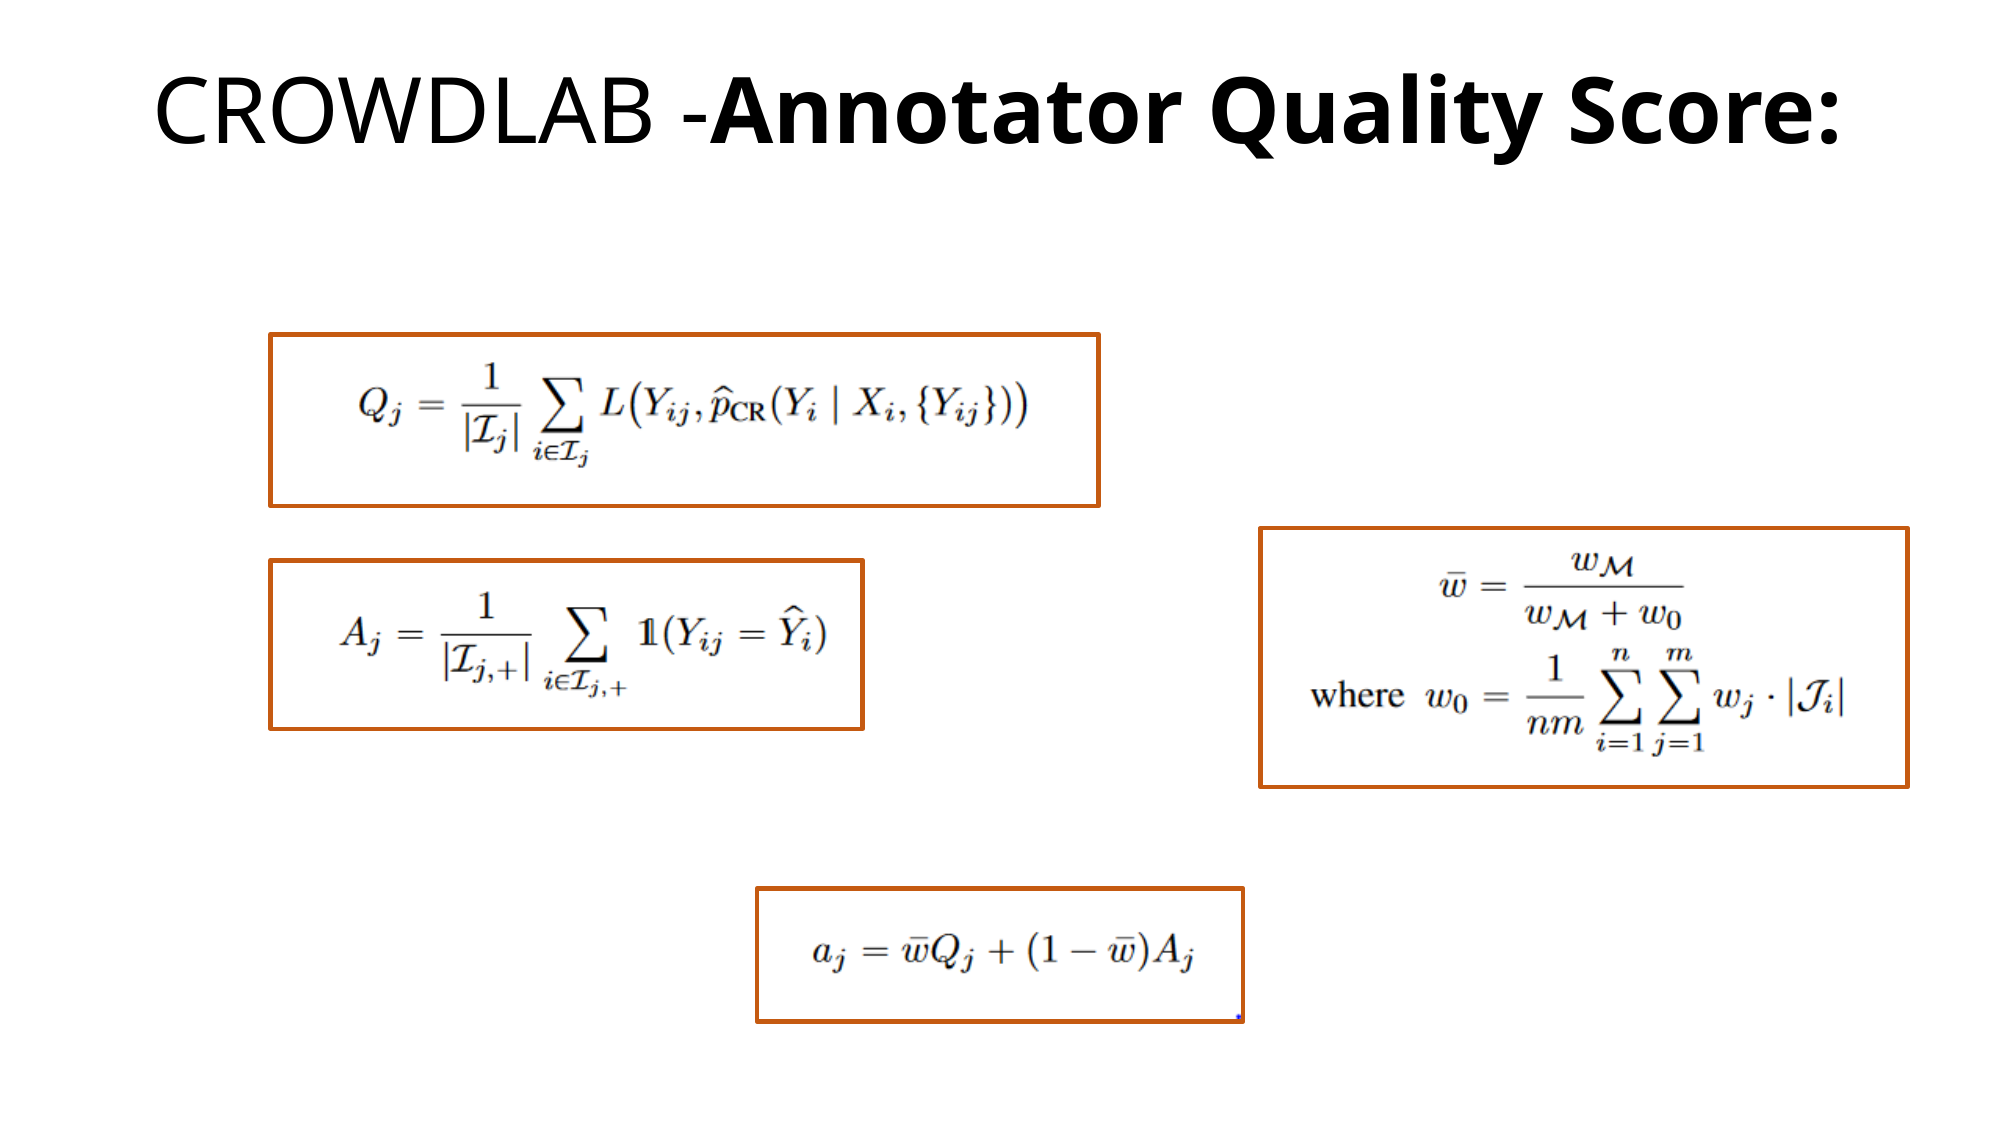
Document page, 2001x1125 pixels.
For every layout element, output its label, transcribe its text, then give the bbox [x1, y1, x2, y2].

picture [1262, 530, 1905, 785]
picture [272, 336, 1097, 504]
picture [272, 562, 861, 727]
title CROWDLAB -Annotator Quality Score: [137, 59, 1863, 278]
picture [759, 890, 1241, 1020]
